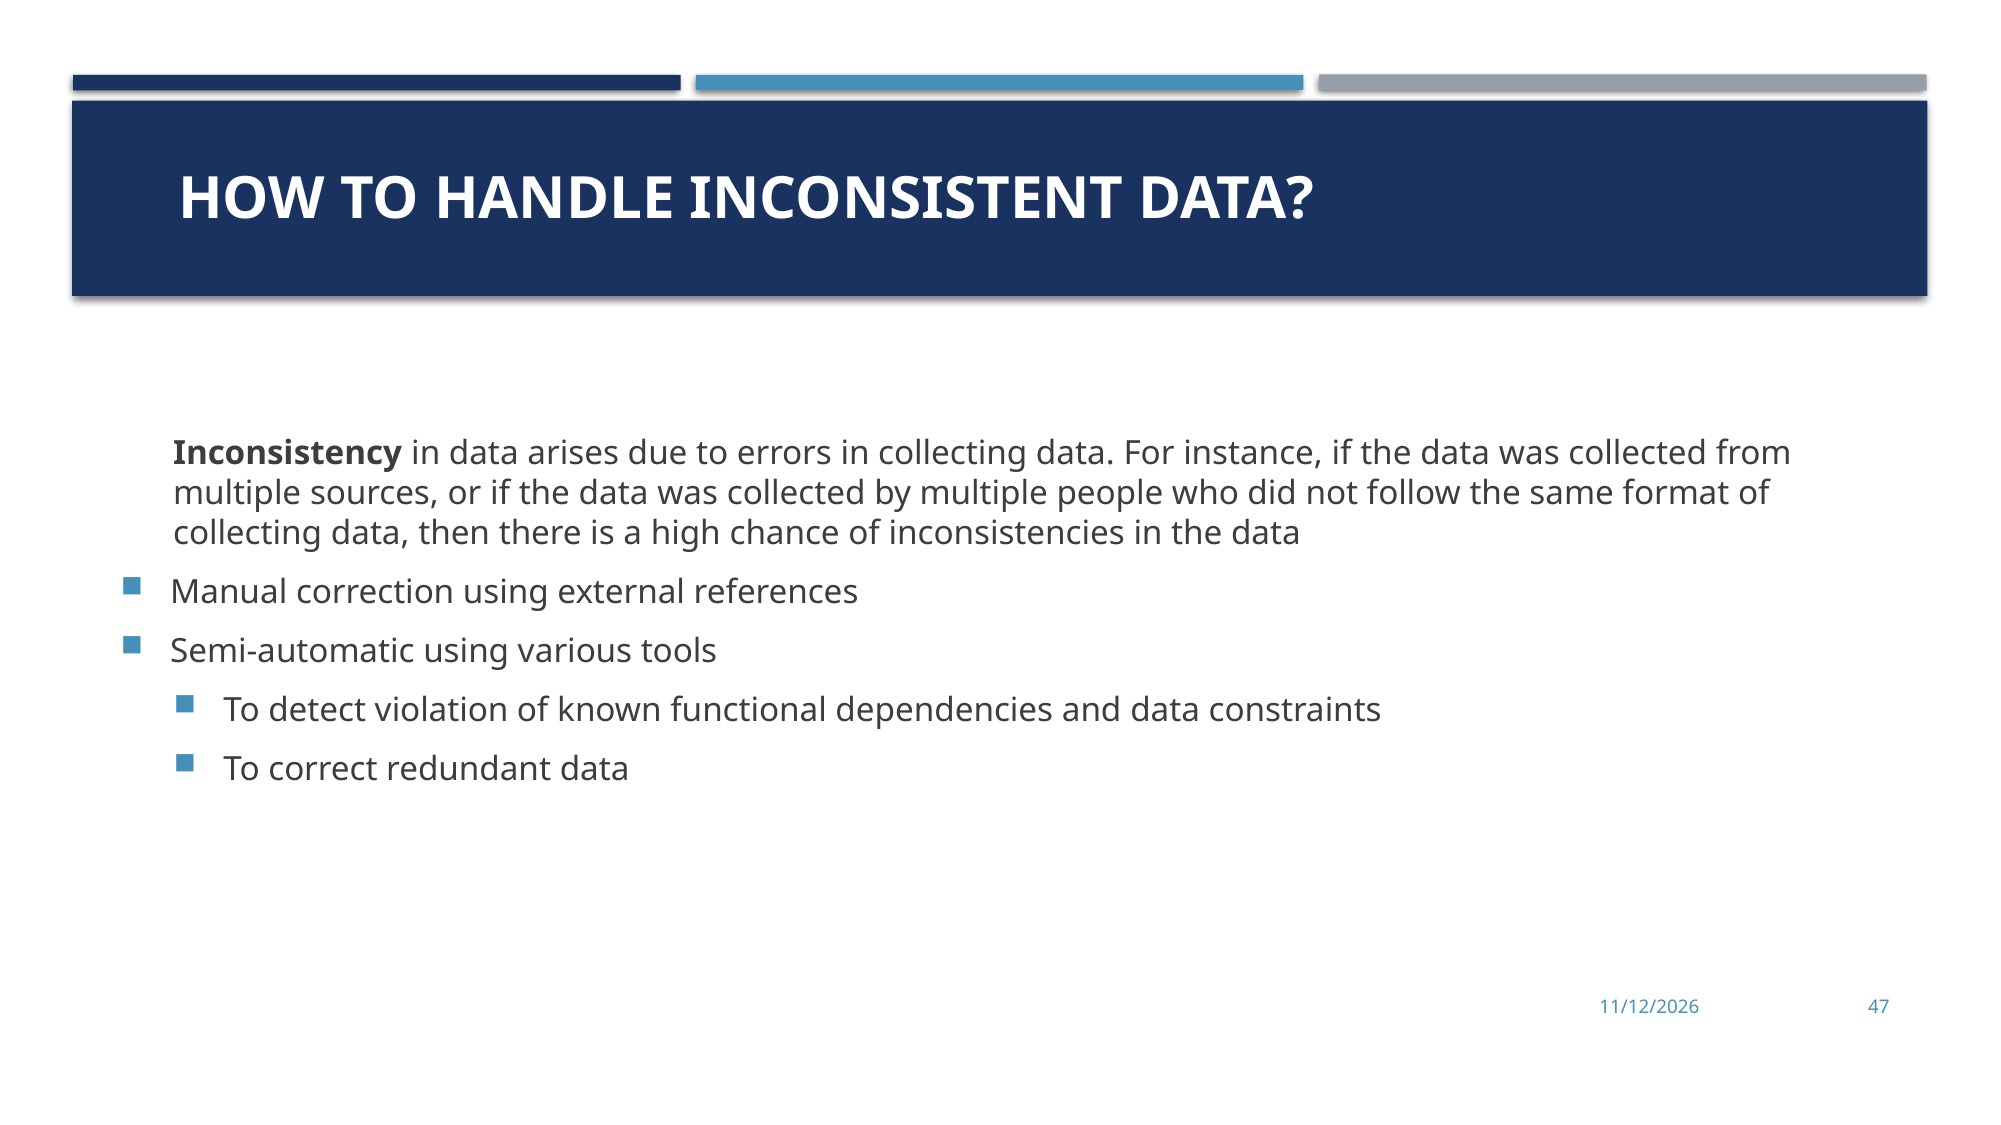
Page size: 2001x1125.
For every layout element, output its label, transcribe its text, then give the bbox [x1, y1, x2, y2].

title How to Handle Inconsistent Data? [163, 87, 1476, 237]
list Inconsistency in data arises due to errors in collecting data. For instance, if the data was collected from multiple sources, or if the data was collected by multiple people who did not follow the same format of collecting data, then there is a high chance of inconsistencies in the data Manual correction using external references Semi-automatic using various tools To detect violation of known functional dependencies and data constraints To correct redundant data [105, 237, 1882, 1063]
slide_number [1247, 977, 1715, 1037]
slide_number 47 [1732, 977, 1905, 1037]
